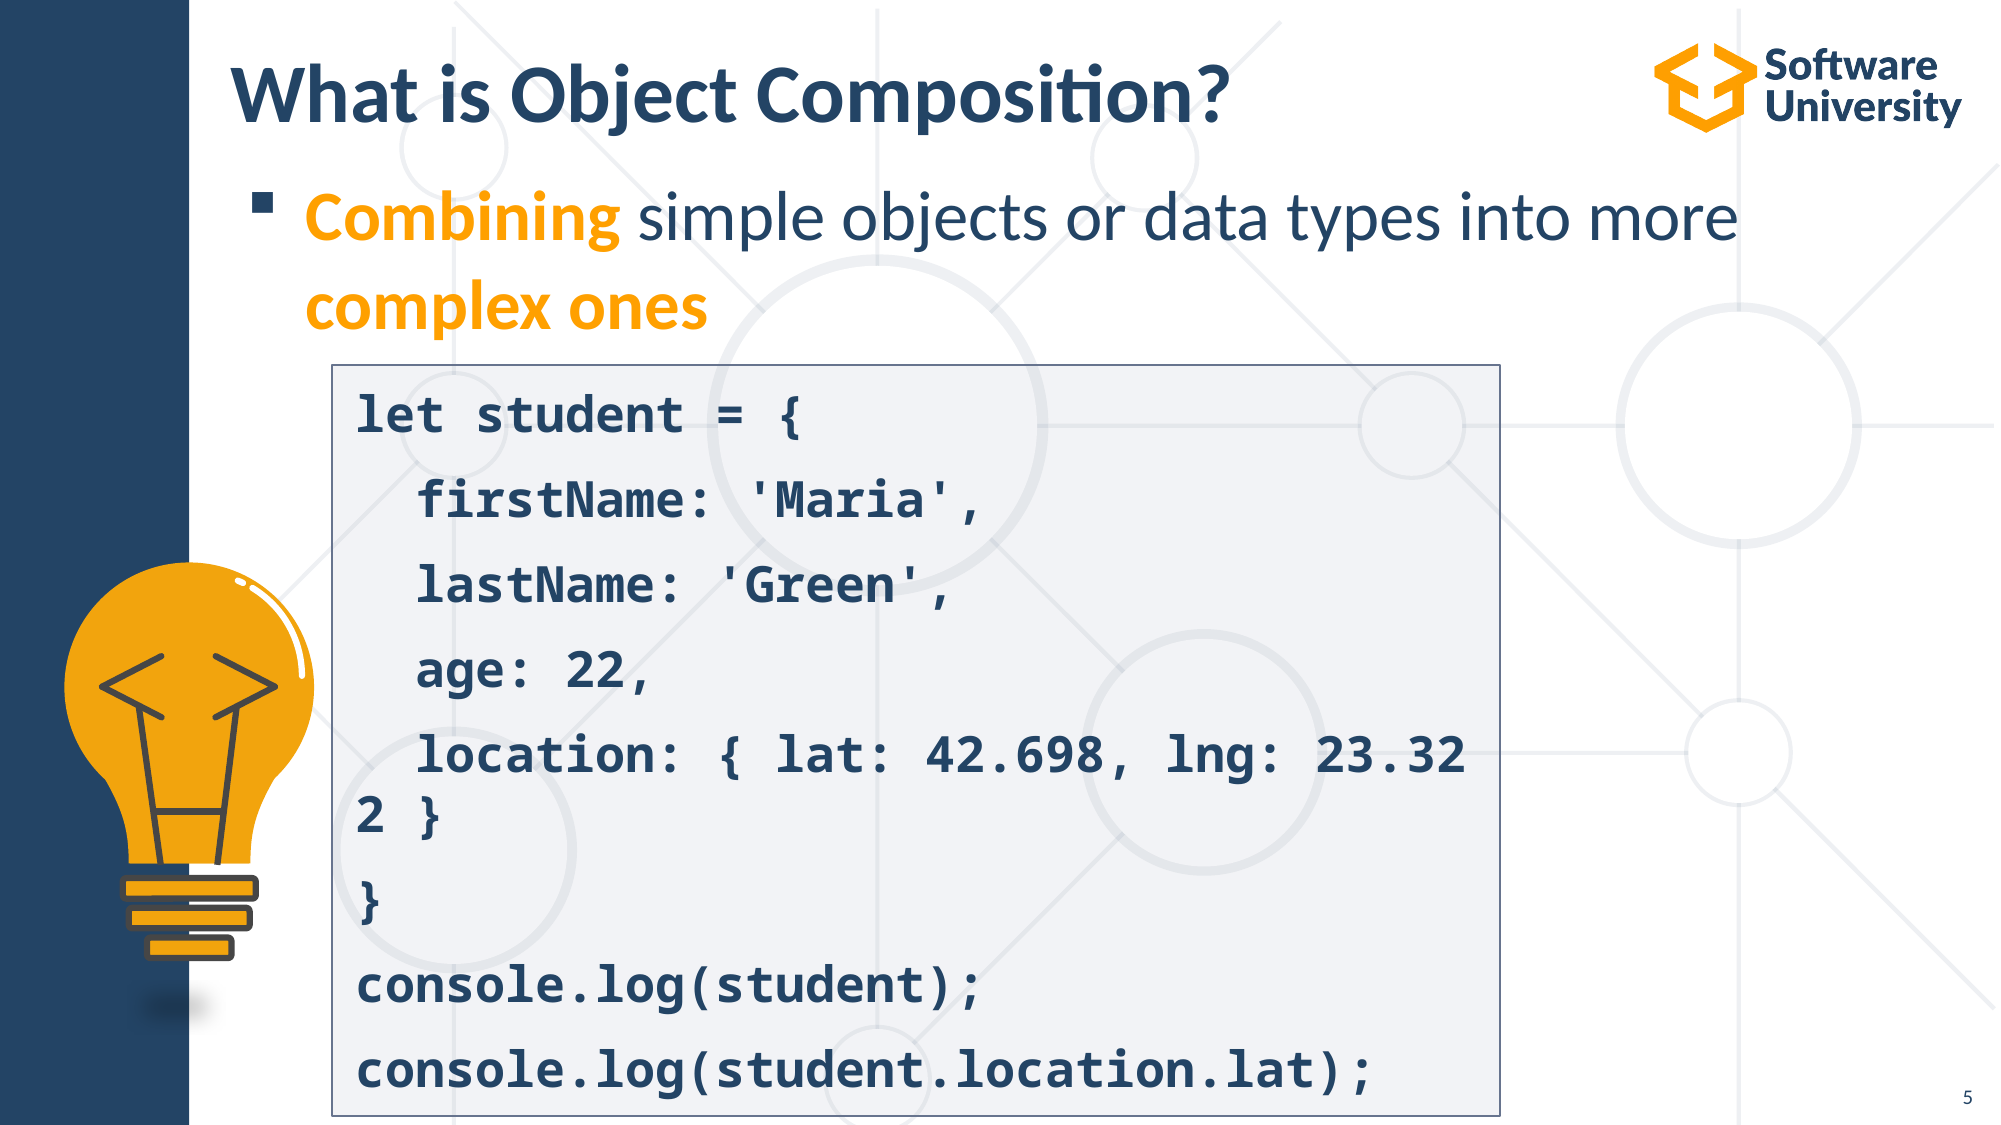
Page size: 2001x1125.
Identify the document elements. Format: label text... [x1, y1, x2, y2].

text_box let student = { firstName: 'Maria', lastName: 'Green', age: 22, location: { lat: 42.698, lng: 23.322 } } console.log(student); console.log(student.location.lat); [332, 364, 1500, 1116]
list Combining simple objects or data types into more complex ones [228, 159, 1876, 1075]
slide_number 5 [1927, 1067, 1989, 1117]
title What is Object Composition? [212, 16, 1628, 162]
picture [1641, 31, 1973, 145]
